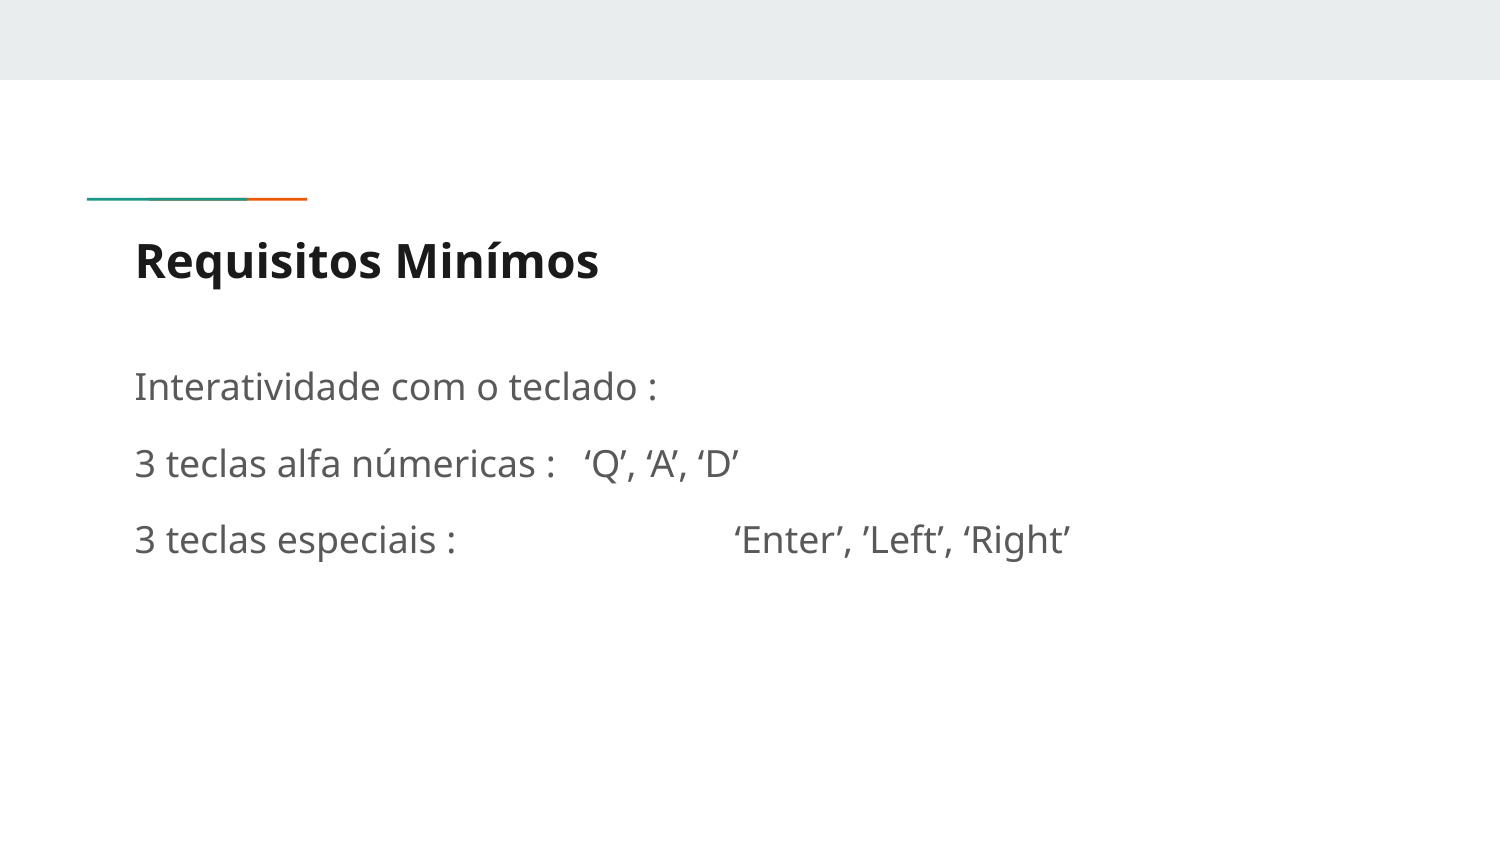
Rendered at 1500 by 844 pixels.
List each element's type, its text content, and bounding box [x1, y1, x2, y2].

title Requisitos Minímos [119, 216, 1381, 305]
list Interatividade com o teclado : 3 teclas alfa númericas : ‘Q’, ‘A’, ‘D’ 3 teclas especiais : ‘Enter’, ’Left’, ‘Right’ [119, 341, 1381, 712]
